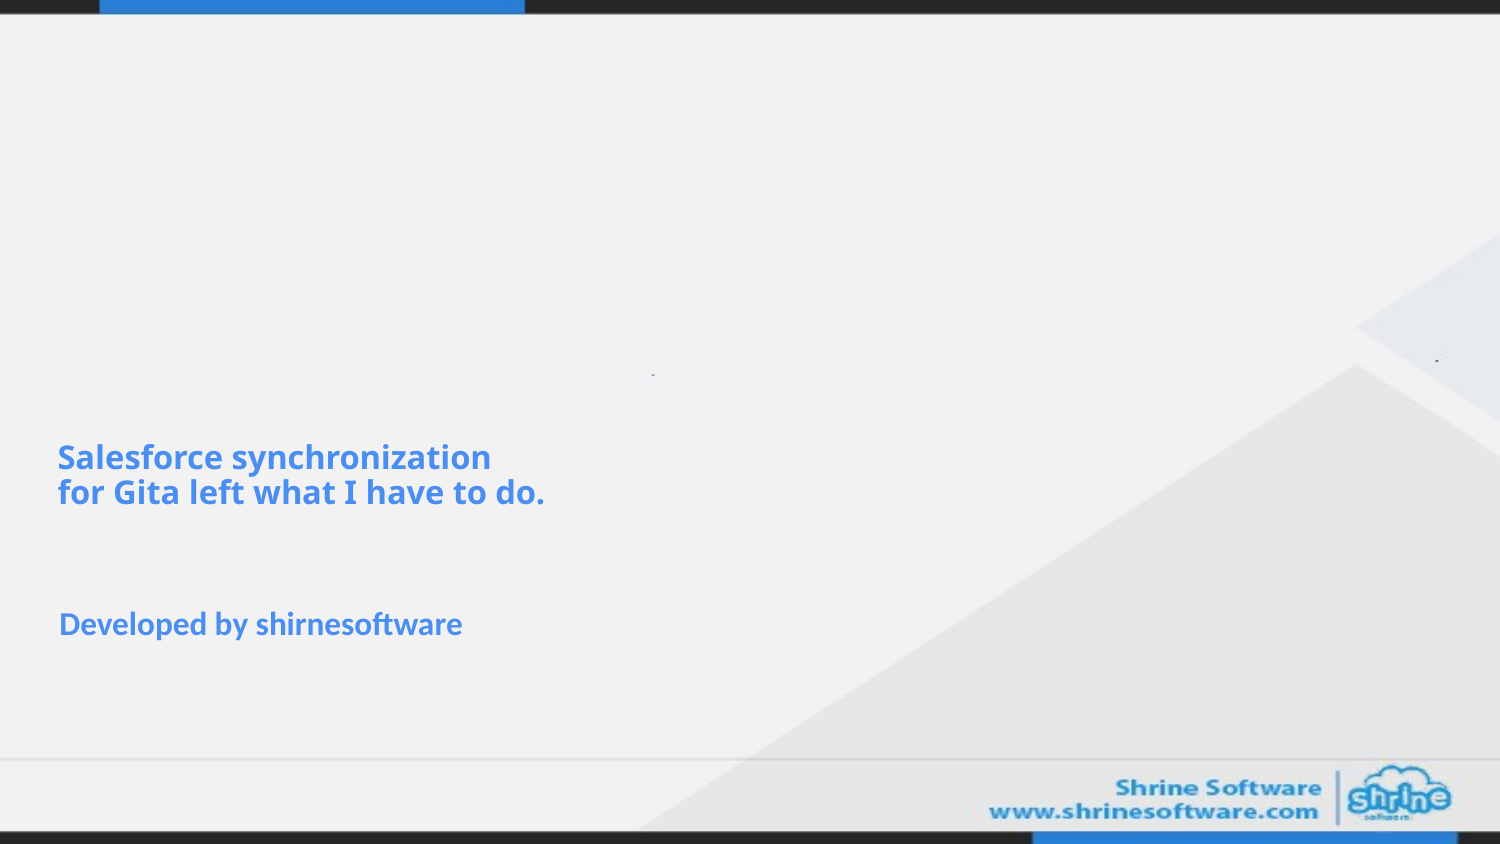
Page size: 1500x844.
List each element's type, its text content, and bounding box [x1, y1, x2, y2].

title Salesforce synchronization for Gita left what I have to do. [42, 434, 1372, 560]
list Developed by shirnesoftware [44, 596, 1372, 647]
picture [0, 0, 1500, 844]
